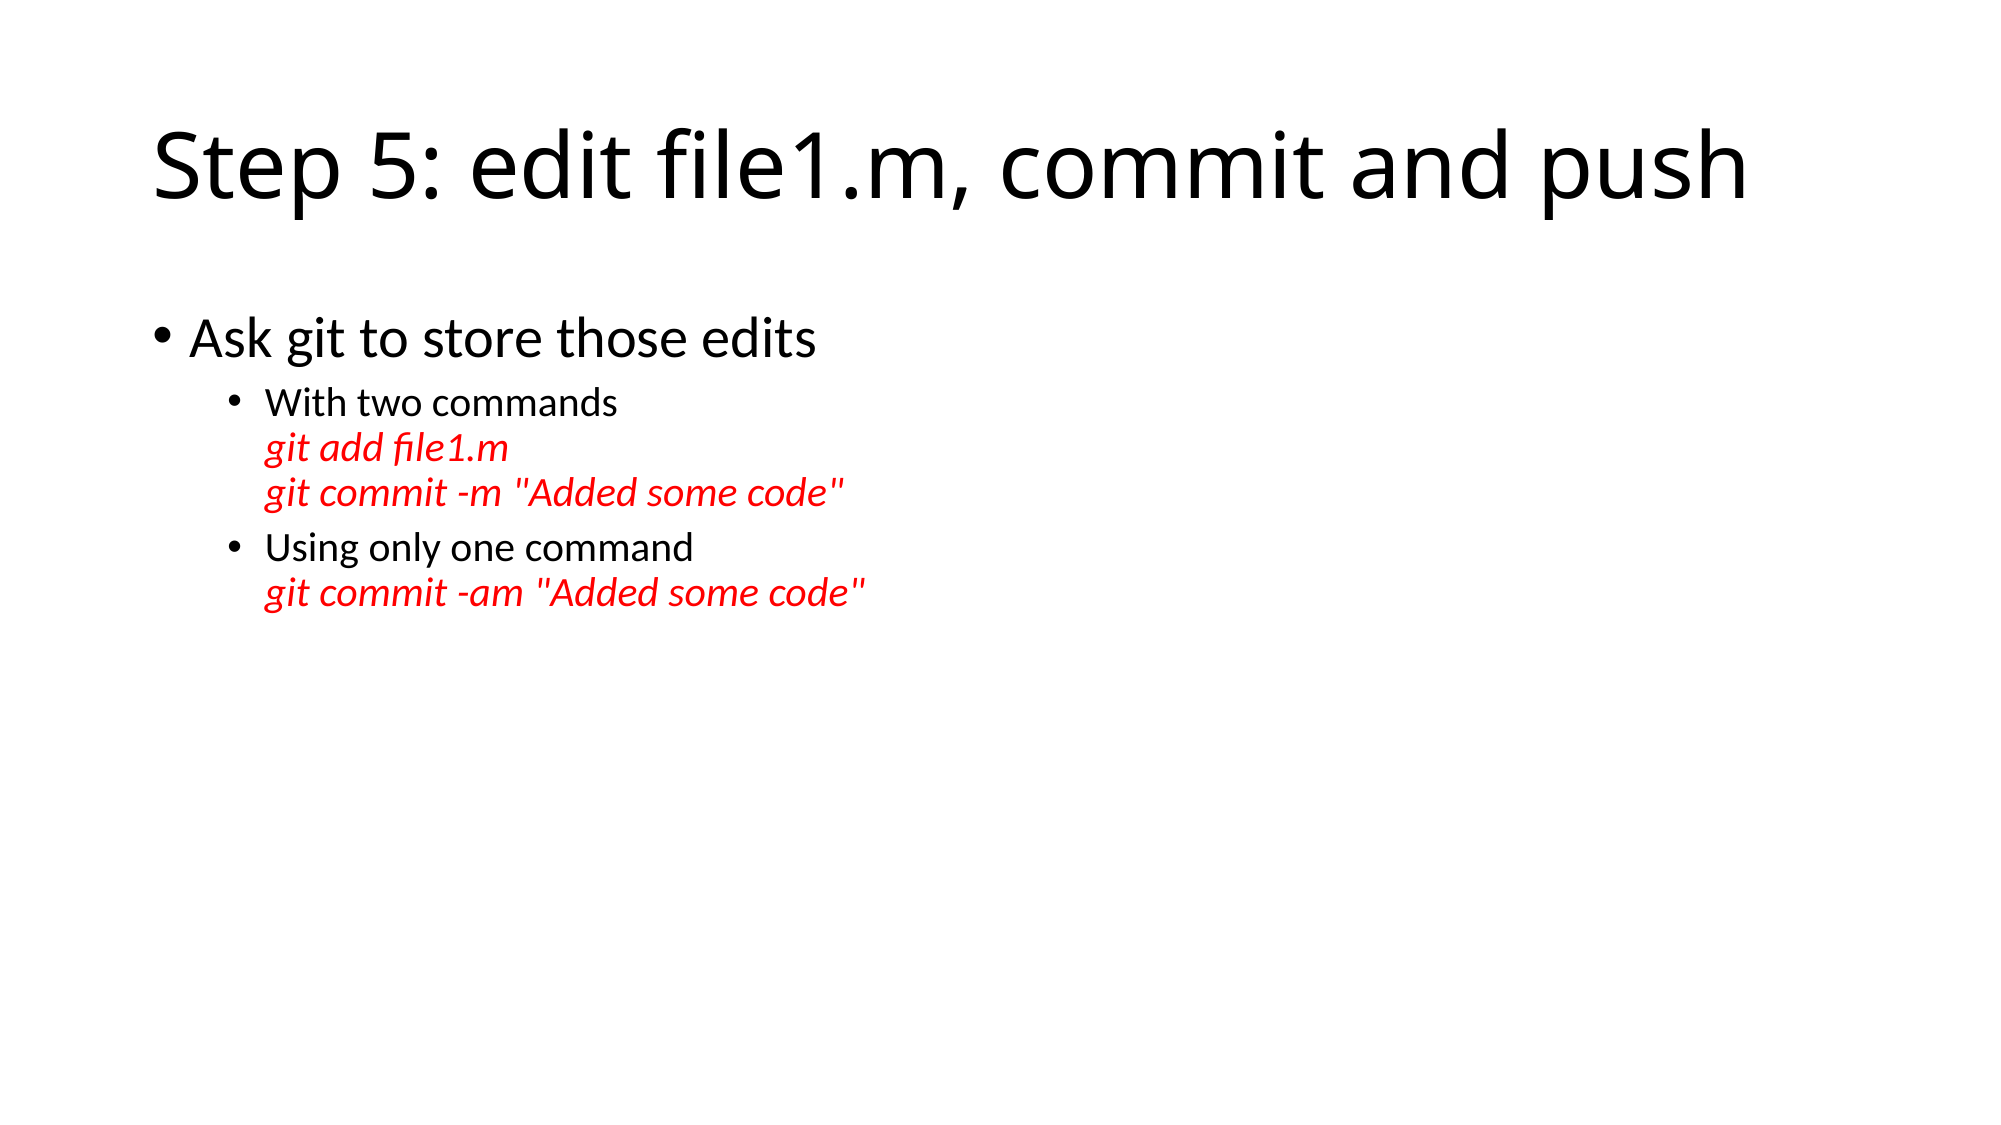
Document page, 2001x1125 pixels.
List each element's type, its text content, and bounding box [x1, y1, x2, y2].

title Step 5: edit file1.m, commit and push [137, 59, 1863, 278]
list Ask git to store those edits With two commands git add file1.m git commit -m "Added some code" Using only one command git commit -am "Added some code" [137, 299, 1863, 1014]
